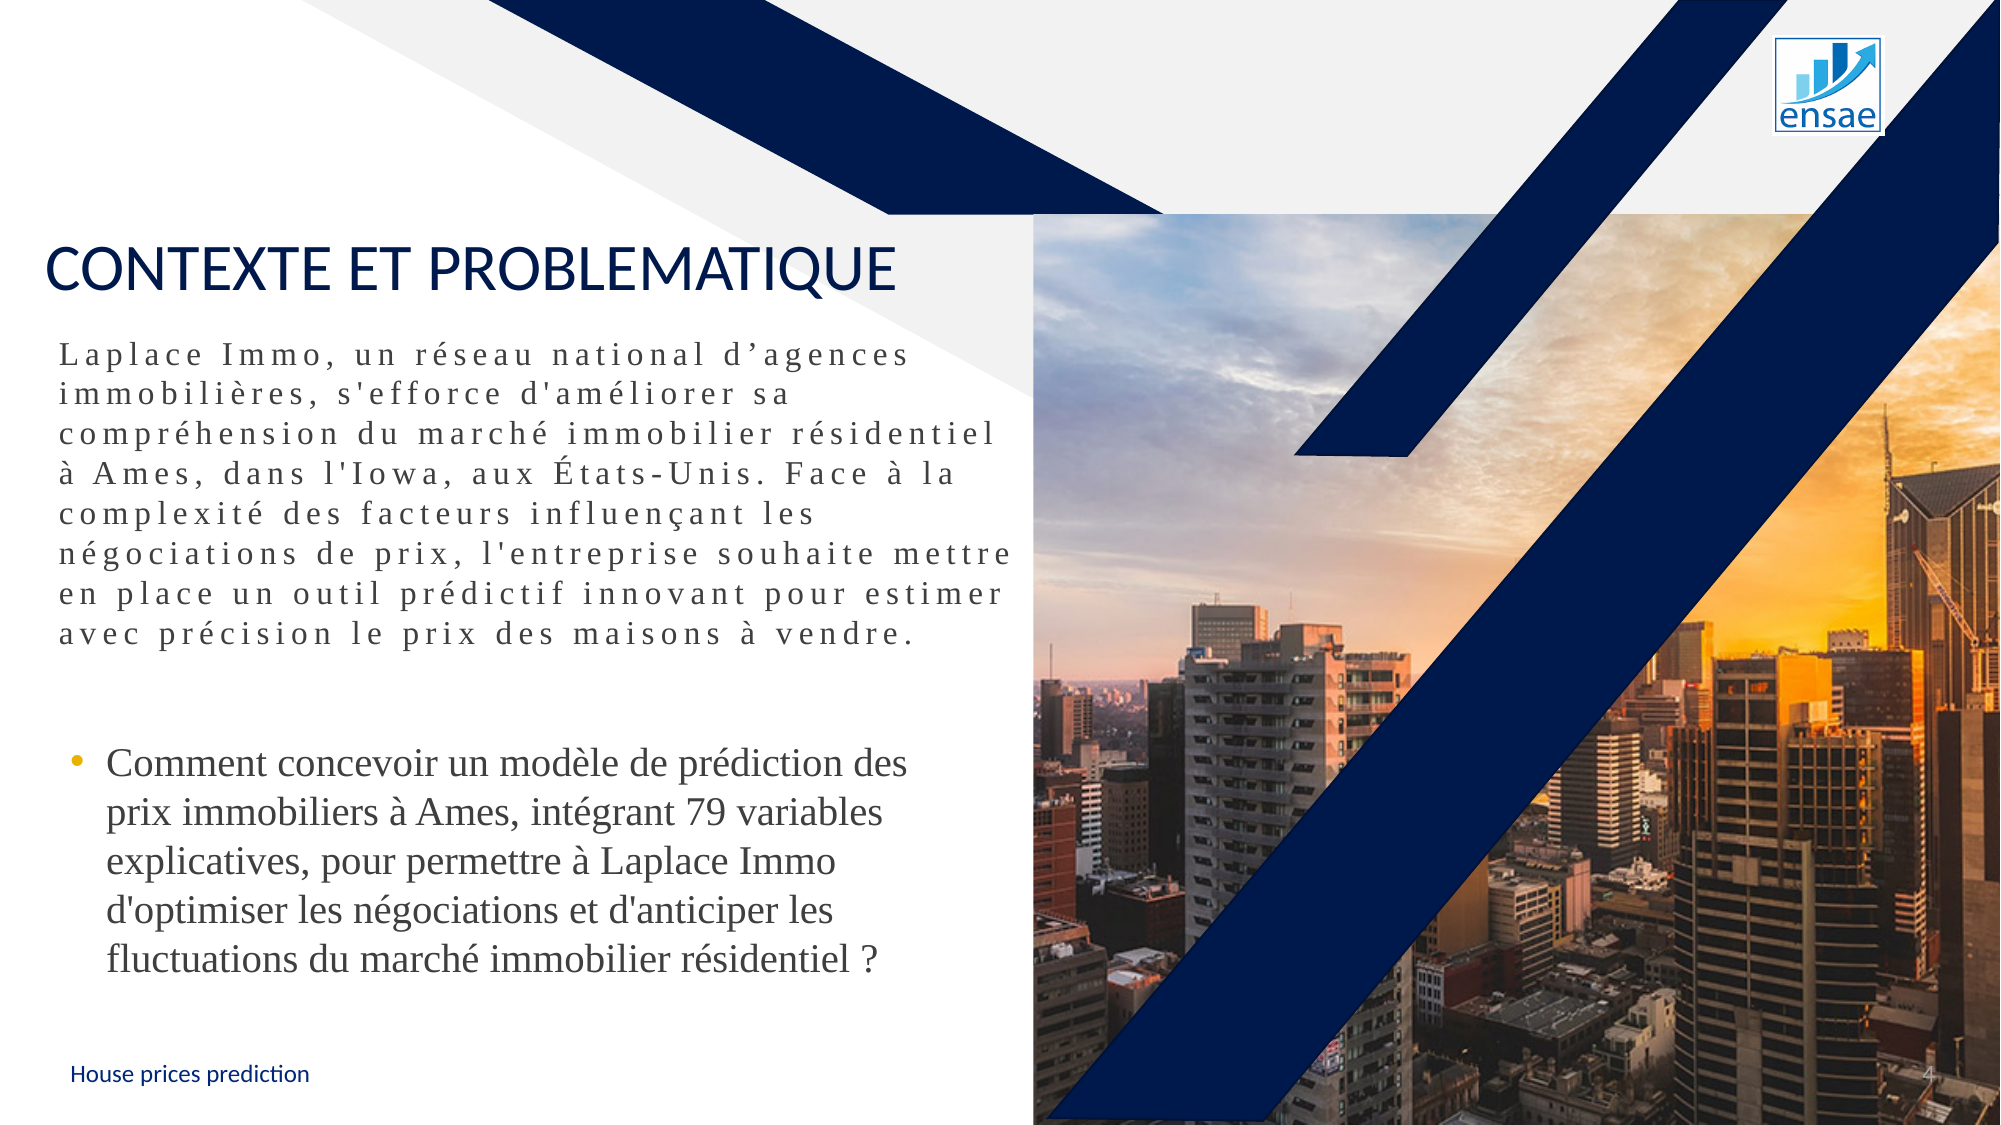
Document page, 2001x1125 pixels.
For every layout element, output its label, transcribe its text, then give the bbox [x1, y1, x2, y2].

text_box [1813, 0, 2000, 214]
picture [1033, 214, 2000, 1125]
list Laplace Immo, un réseau national d’agences immobilières, s'efforce d'améliorer sa compréhension du marché immobilier résidentiel à Ames, dans l'Iowa, aux États-Unis. Face à la complexité des facteurs influençant les négociations de prix, l'entreprise souhaite mettre en place un outil prédictif innovant pour estimer avec précision le prix des maisons à vendre. [43, 324, 1033, 681]
list Comment concevoir un modèle de prédiction des prix immobiliers à Ames, intégrant 79 variables explicatives, pour permettre à Laplace Immo d'optimiser les négociations et d'anticiper les fluctuations du marché immobilier résidentiel ? [55, 728, 970, 991]
title CONTEXTE ET PROBLEMATIQUE [30, 200, 955, 305]
footer House prices prediction [55, 1042, 731, 1103]
picture [1772, 35, 1885, 136]
text_box [1497, 0, 1788, 214]
